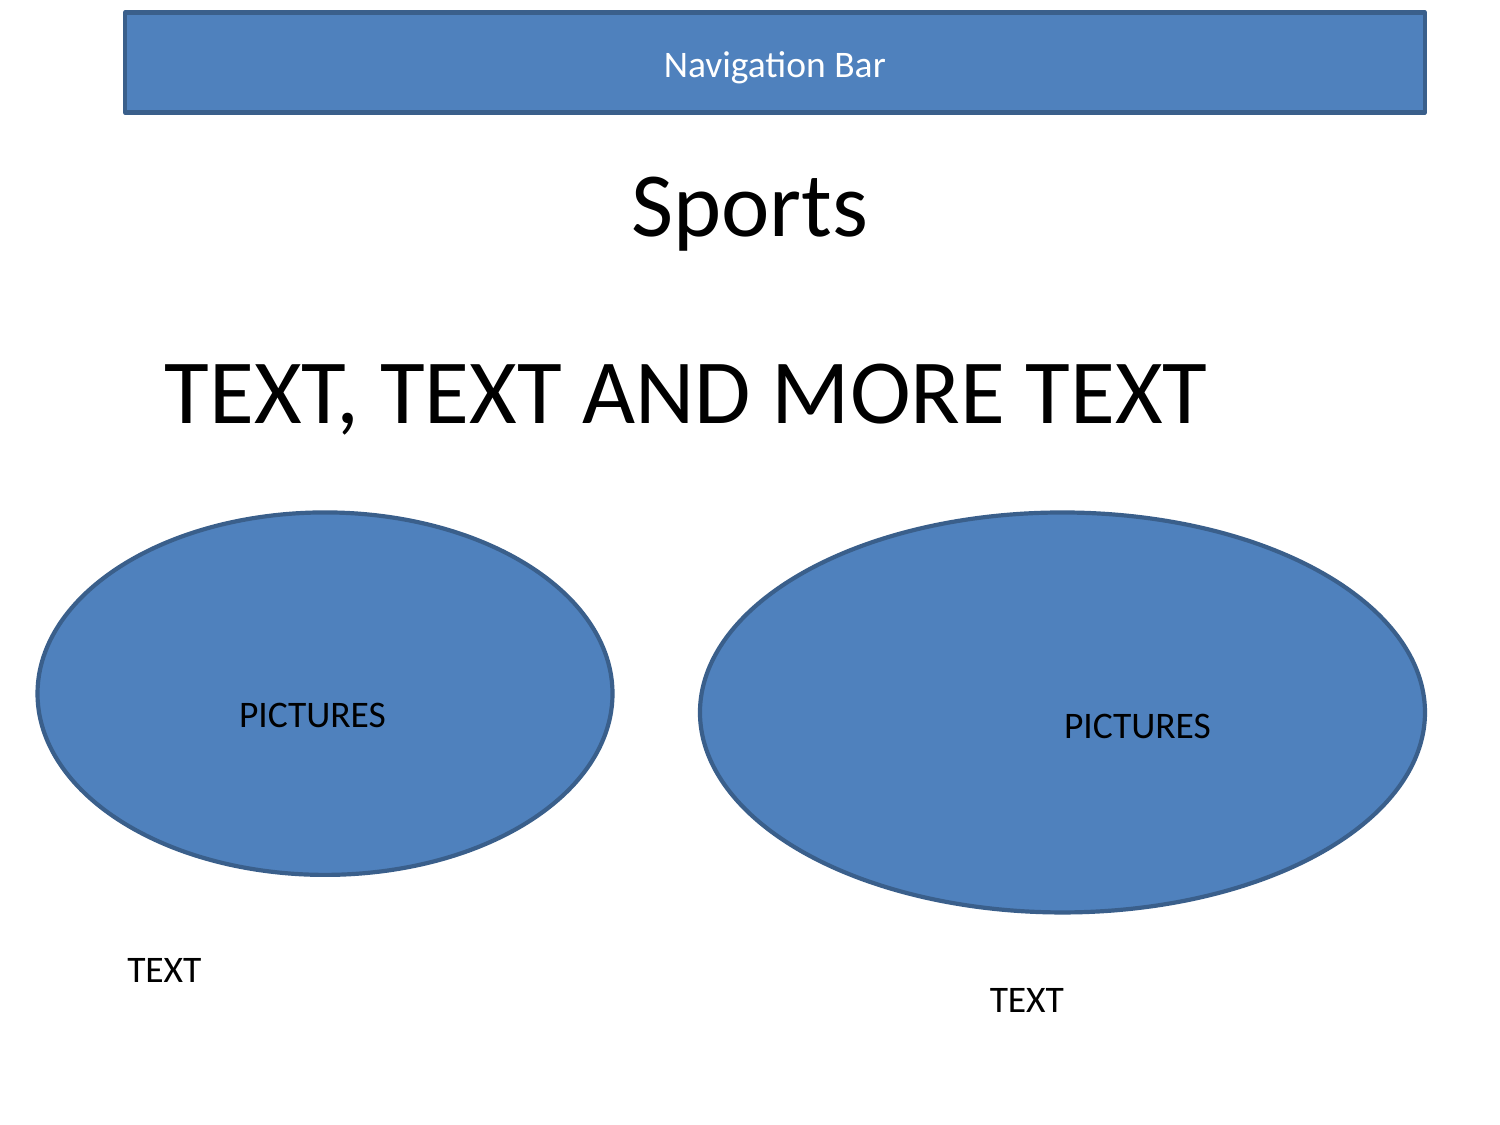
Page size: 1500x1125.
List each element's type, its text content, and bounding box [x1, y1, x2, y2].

text_box TEXT, TEXT AND MORE TEXT [150, 324, 1400, 450]
text_box [35, 510, 615, 877]
text_box Sports [362, 137, 1138, 263]
text_box Navigation Bar [123, 10, 1427, 115]
text_box TEXT [112, 937, 450, 998]
text_box PICTURES [887, 693, 1388, 754]
text_box TEXT [974, 967, 1338, 1028]
text_box PICTURES [62, 682, 563, 742]
text_box [697, 510, 1428, 915]
